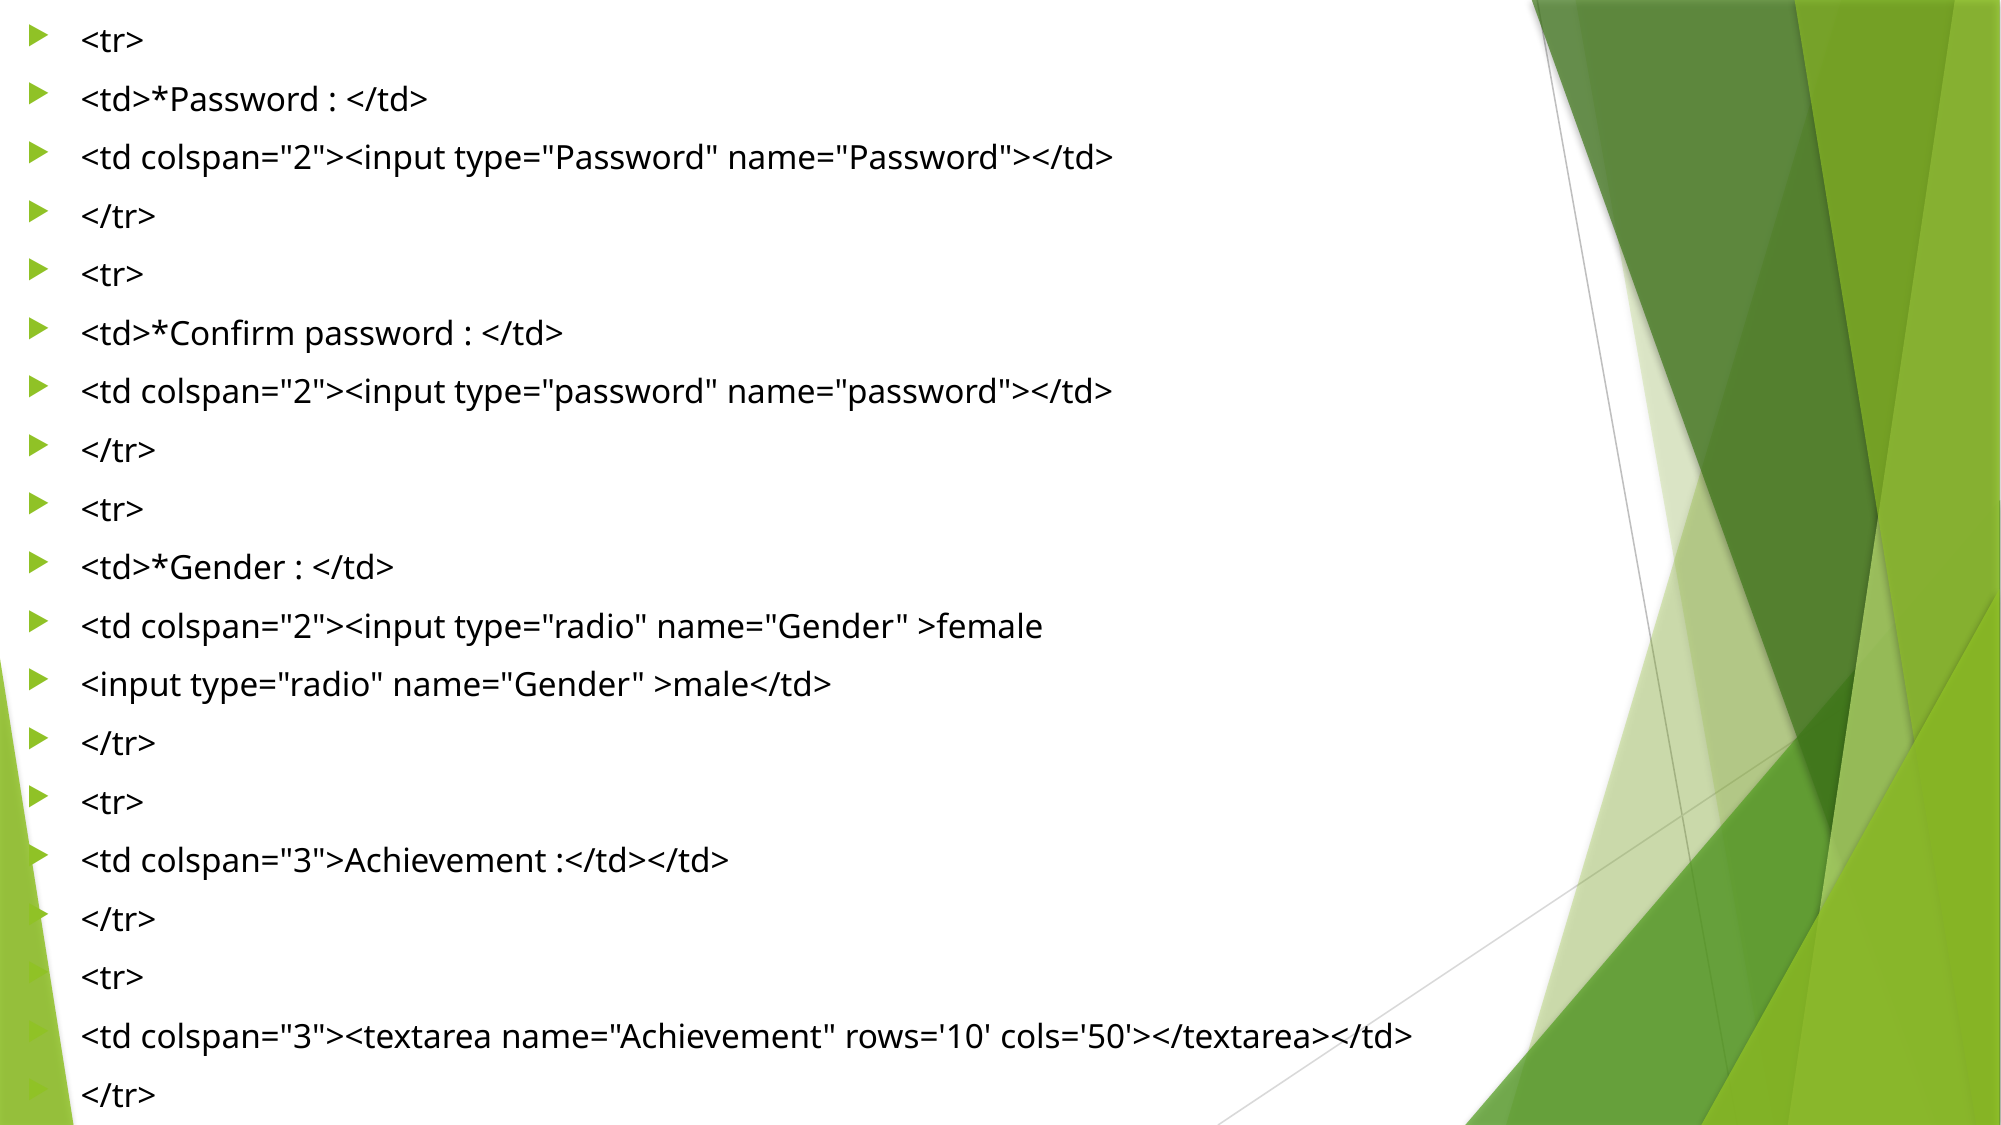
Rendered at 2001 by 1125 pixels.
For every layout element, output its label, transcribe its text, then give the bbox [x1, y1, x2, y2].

list <tr> <td>*Password : </td> <td colspan="2"><input type="Password" name="Password"></td> </tr> <tr> <td>*Confirm password : </td> <td colspan="2"><input type="password" name="password"></td> </tr> <tr> <td>*Gender : </td> <td colspan="2"><input type="radio" name="Gender" >female <input type="radio" name="Gender" >male</td> </tr> <tr> <td colspan="3">Achievement :</td></td> </tr> <tr> <td colspan="3"><textarea name="Achievement" rows='10' cols='50'></textarea></td> </tr> [11, 11, 1984, 1125]
